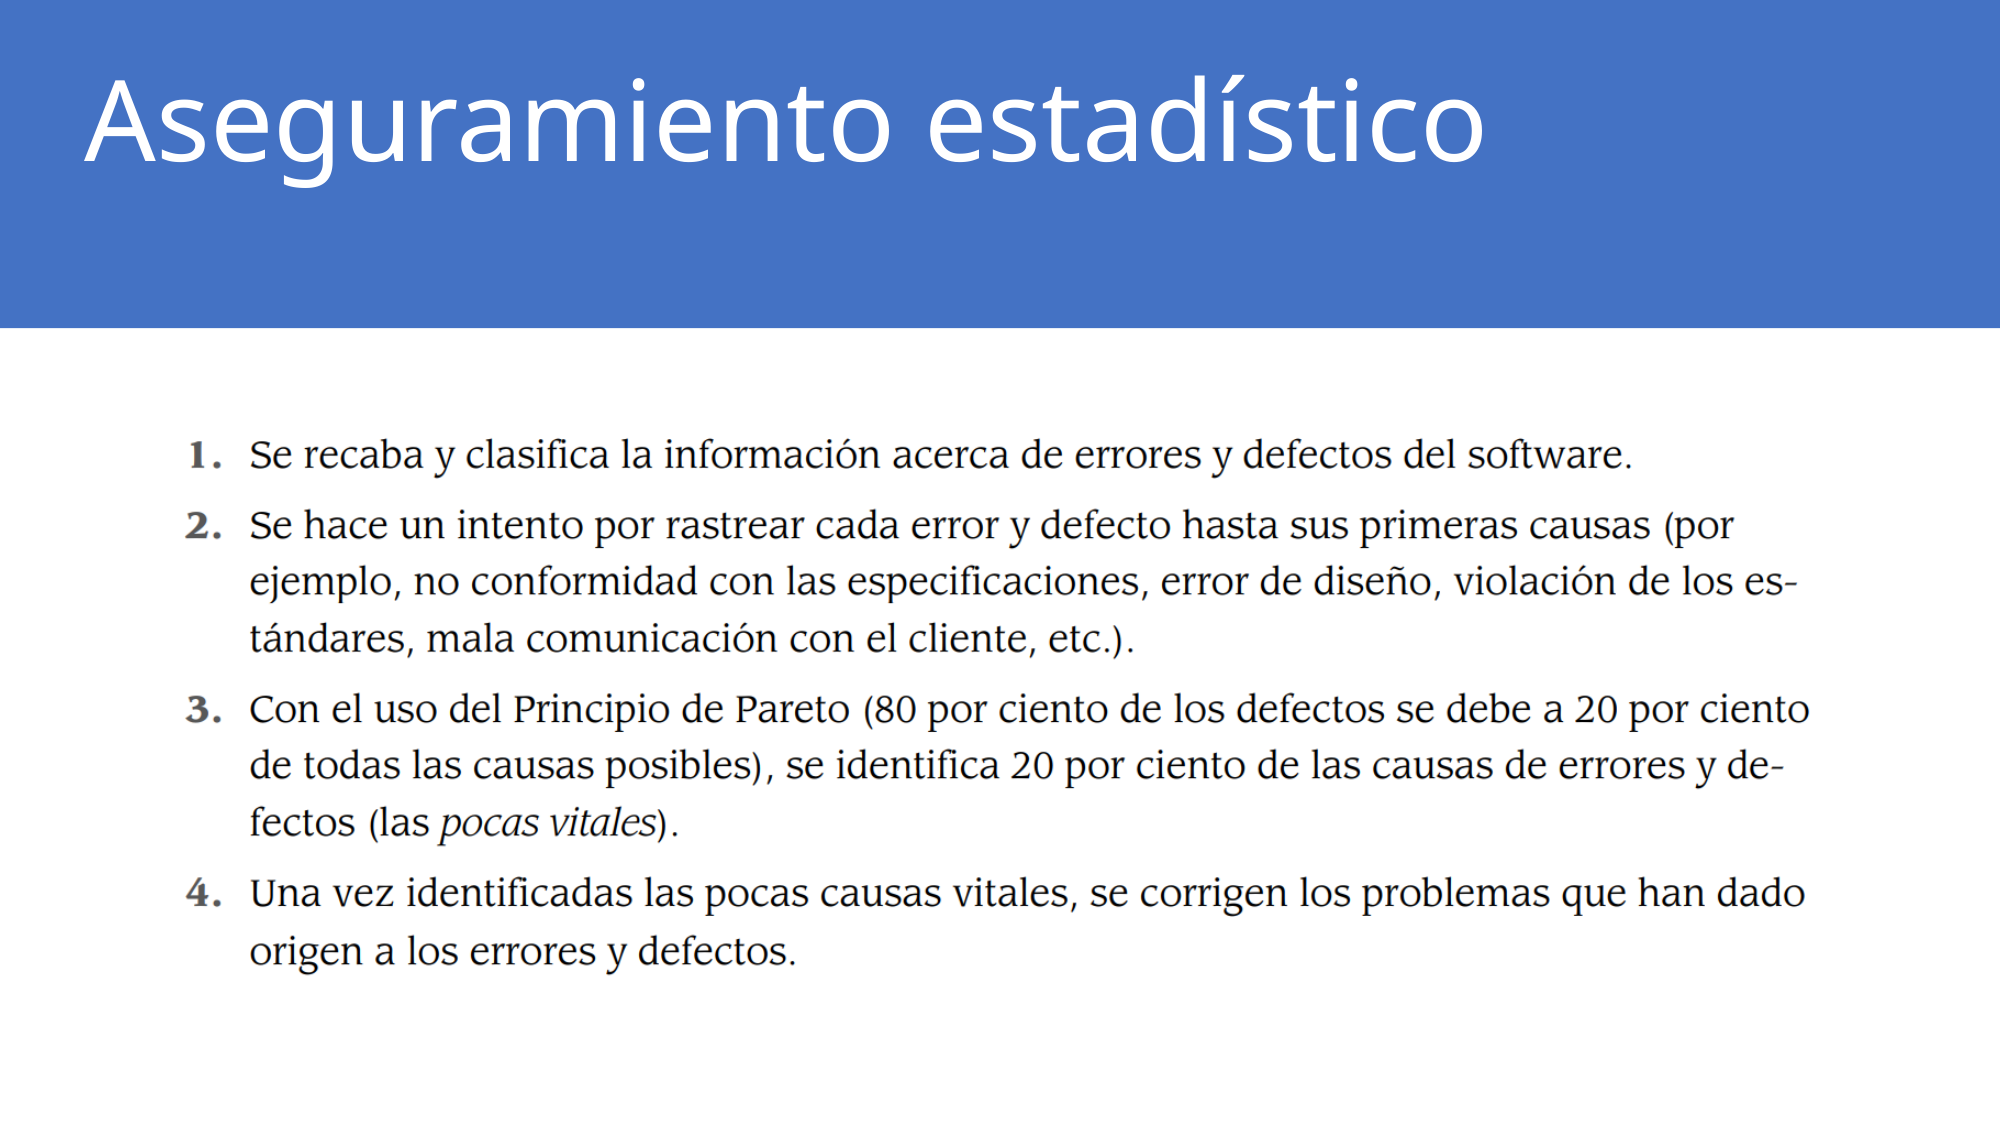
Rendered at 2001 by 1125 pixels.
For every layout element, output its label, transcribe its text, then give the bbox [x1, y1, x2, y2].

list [137, 405, 1863, 993]
text_box [0, 0, 2000, 329]
title Aseguramiento estadístico [69, 40, 1795, 194]
